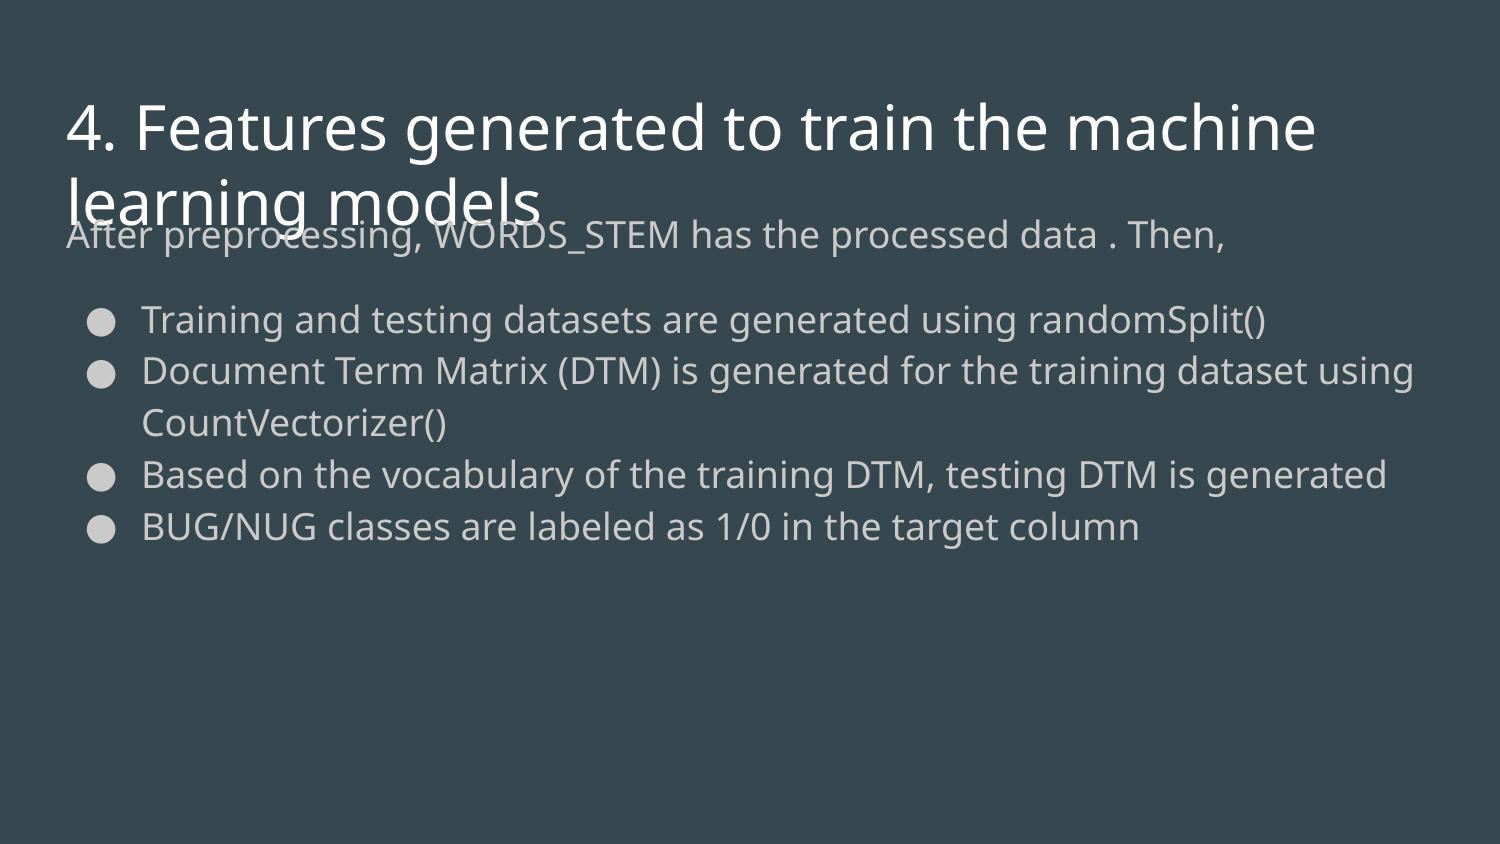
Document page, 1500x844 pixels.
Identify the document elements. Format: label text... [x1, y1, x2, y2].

list After preprocessing, WORDS_STEM has the processed data . Then, Training and testing datasets are generated using randomSplit() Document Term Matrix (DTM) is generated for the training dataset using CountVectorizer() Based on the vocabulary of the training DTM, testing DTM is generated BUG/NUG classes are labeled as 1/0 in the target column [51, 189, 1449, 750]
title 4. Features generated to train the machine learning models [51, 72, 1449, 167]
